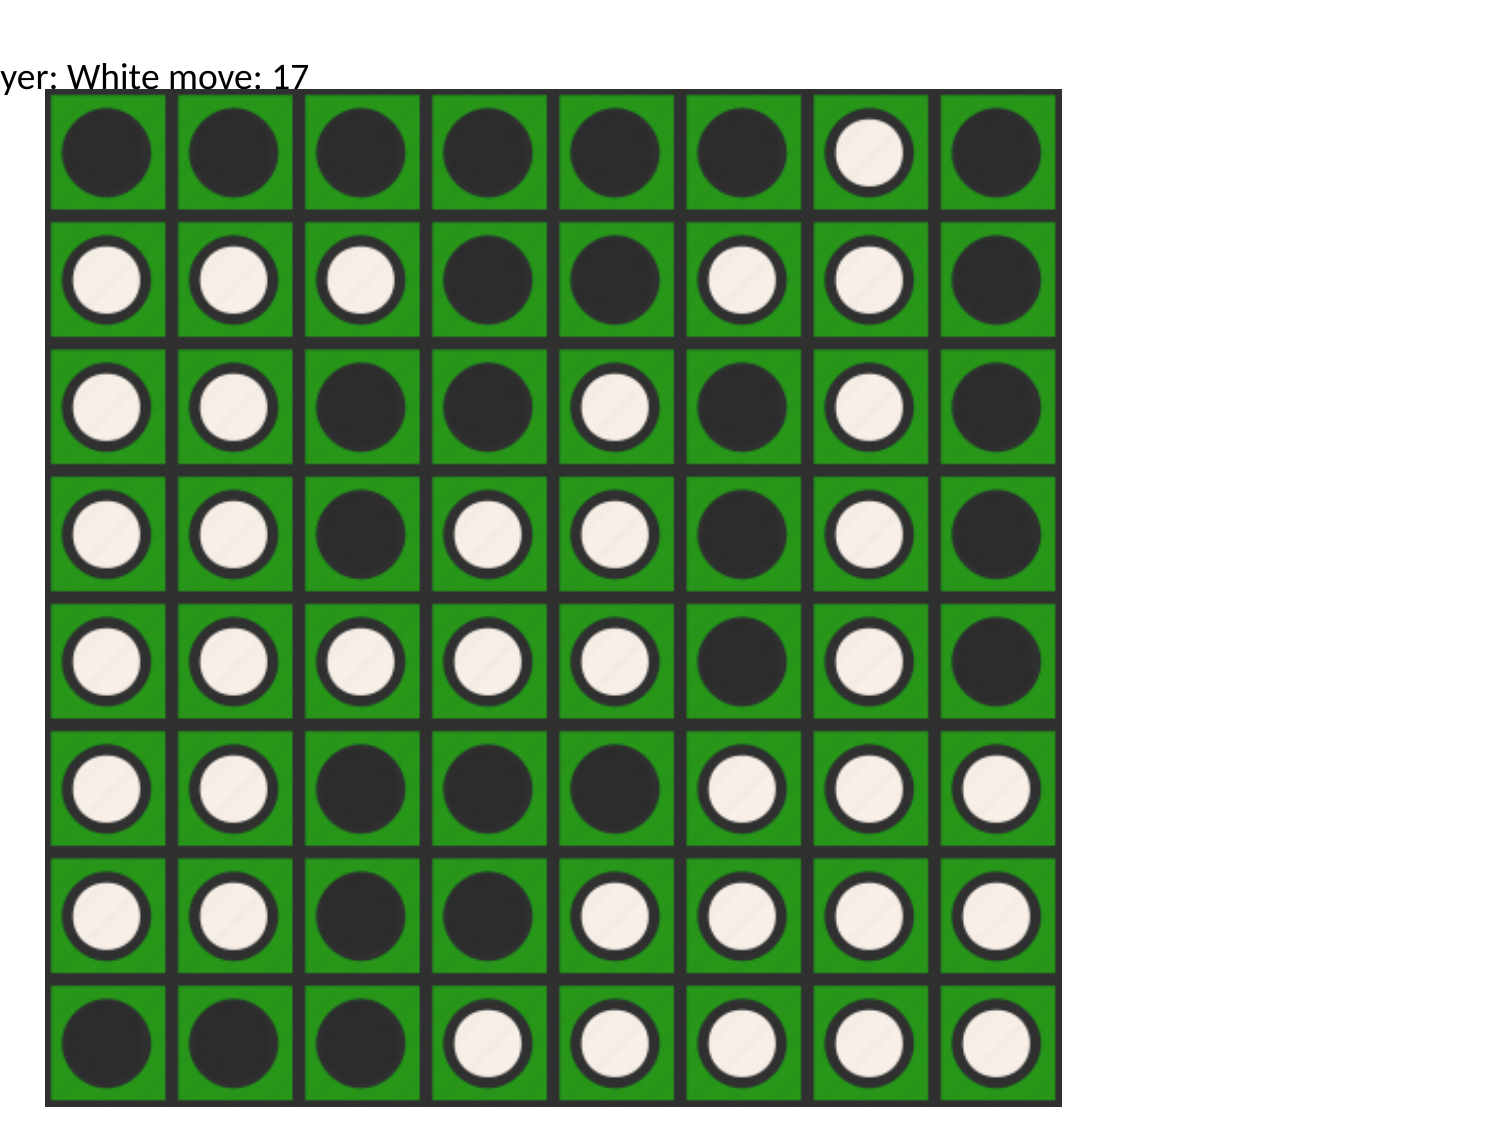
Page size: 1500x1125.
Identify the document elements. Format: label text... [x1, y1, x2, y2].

text_box turn: 60 player: White move: 17 [0, 44, 325, 105]
picture [44, 89, 1062, 1107]
